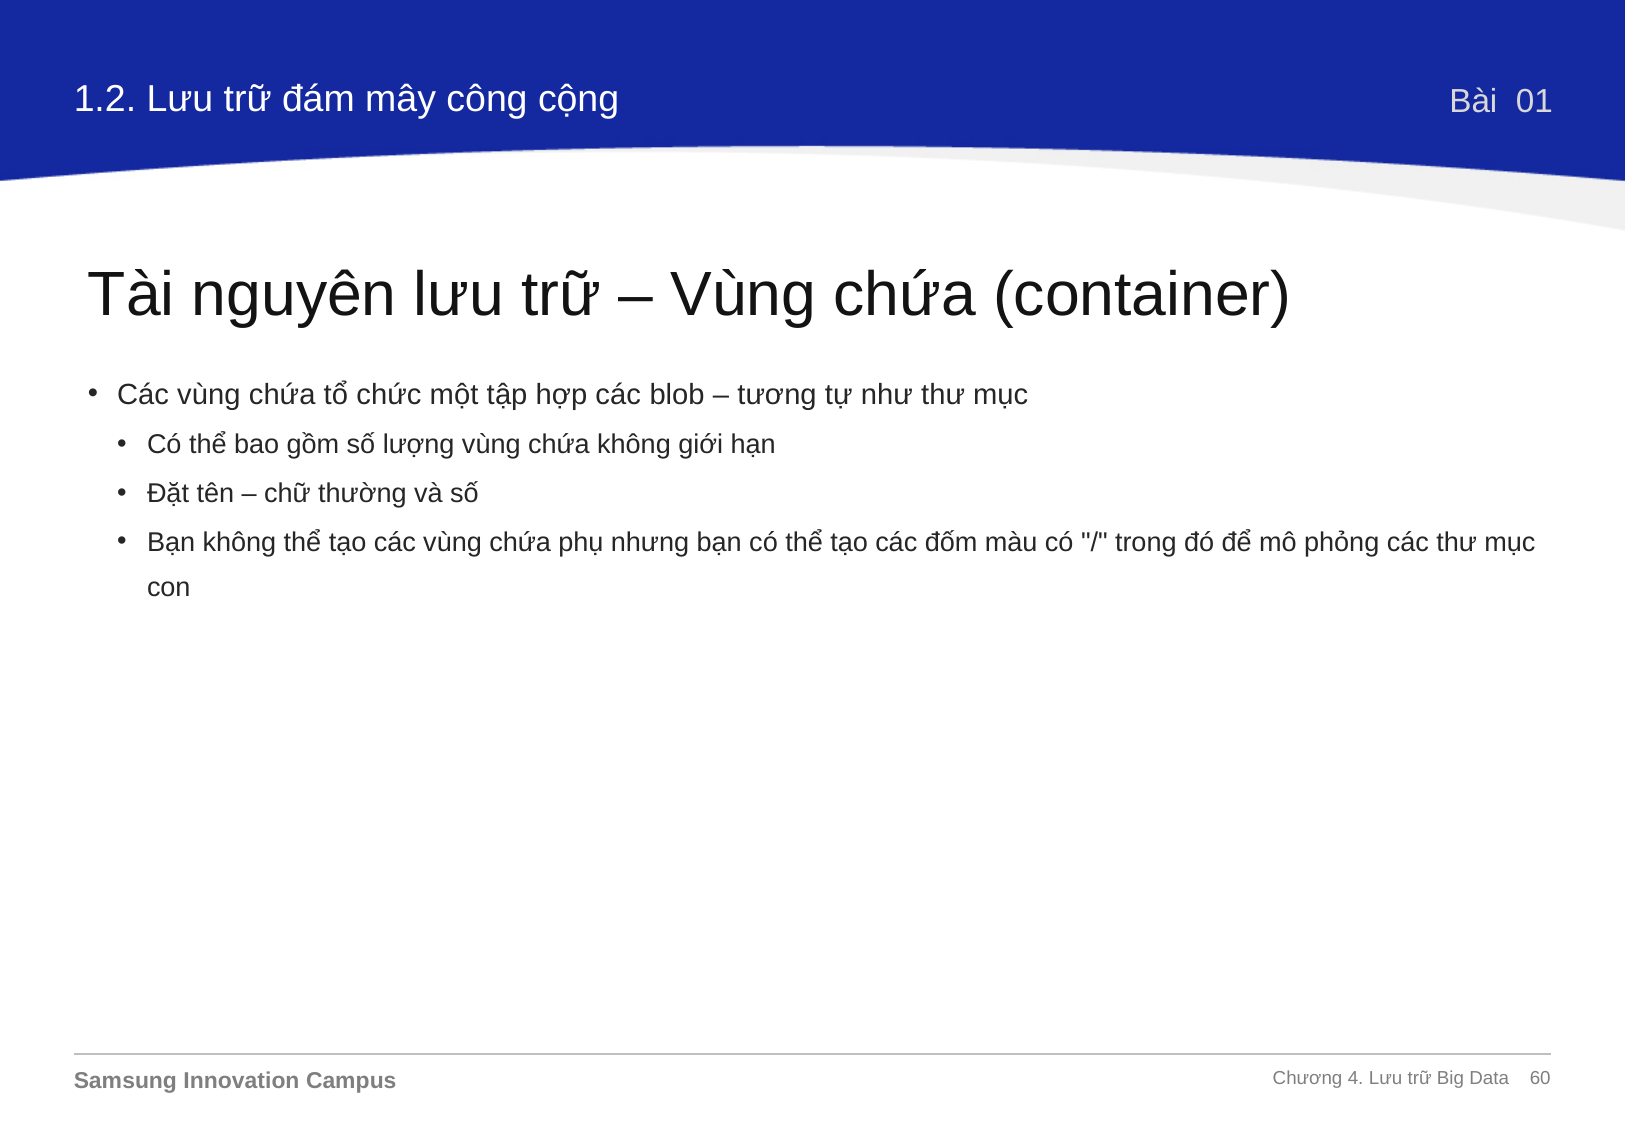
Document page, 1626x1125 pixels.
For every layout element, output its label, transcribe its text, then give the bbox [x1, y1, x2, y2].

list 1.2. Lưu trữ đám mây công cộng [73, 73, 980, 119]
picture [0, 0, 1625, 1125]
list Tài nguyên lưu trữ – Vùng chứa (container) [87, 249, 1597, 331]
list Bài 01 [1423, 79, 1554, 120]
list Các vùng chứa tổ chức một tập hợp các blob – tương tự như thư mục Có thể bao gồm số lượng vùng chứa không giới hạn Đặt tên – chữ thường và số Bạn không thể tạo các vùng chứa phụ nhưng bạn có thể tạo các đốm màu có "/" trong đó để mô phỏng các thư mục con [87, 365, 1554, 516]
